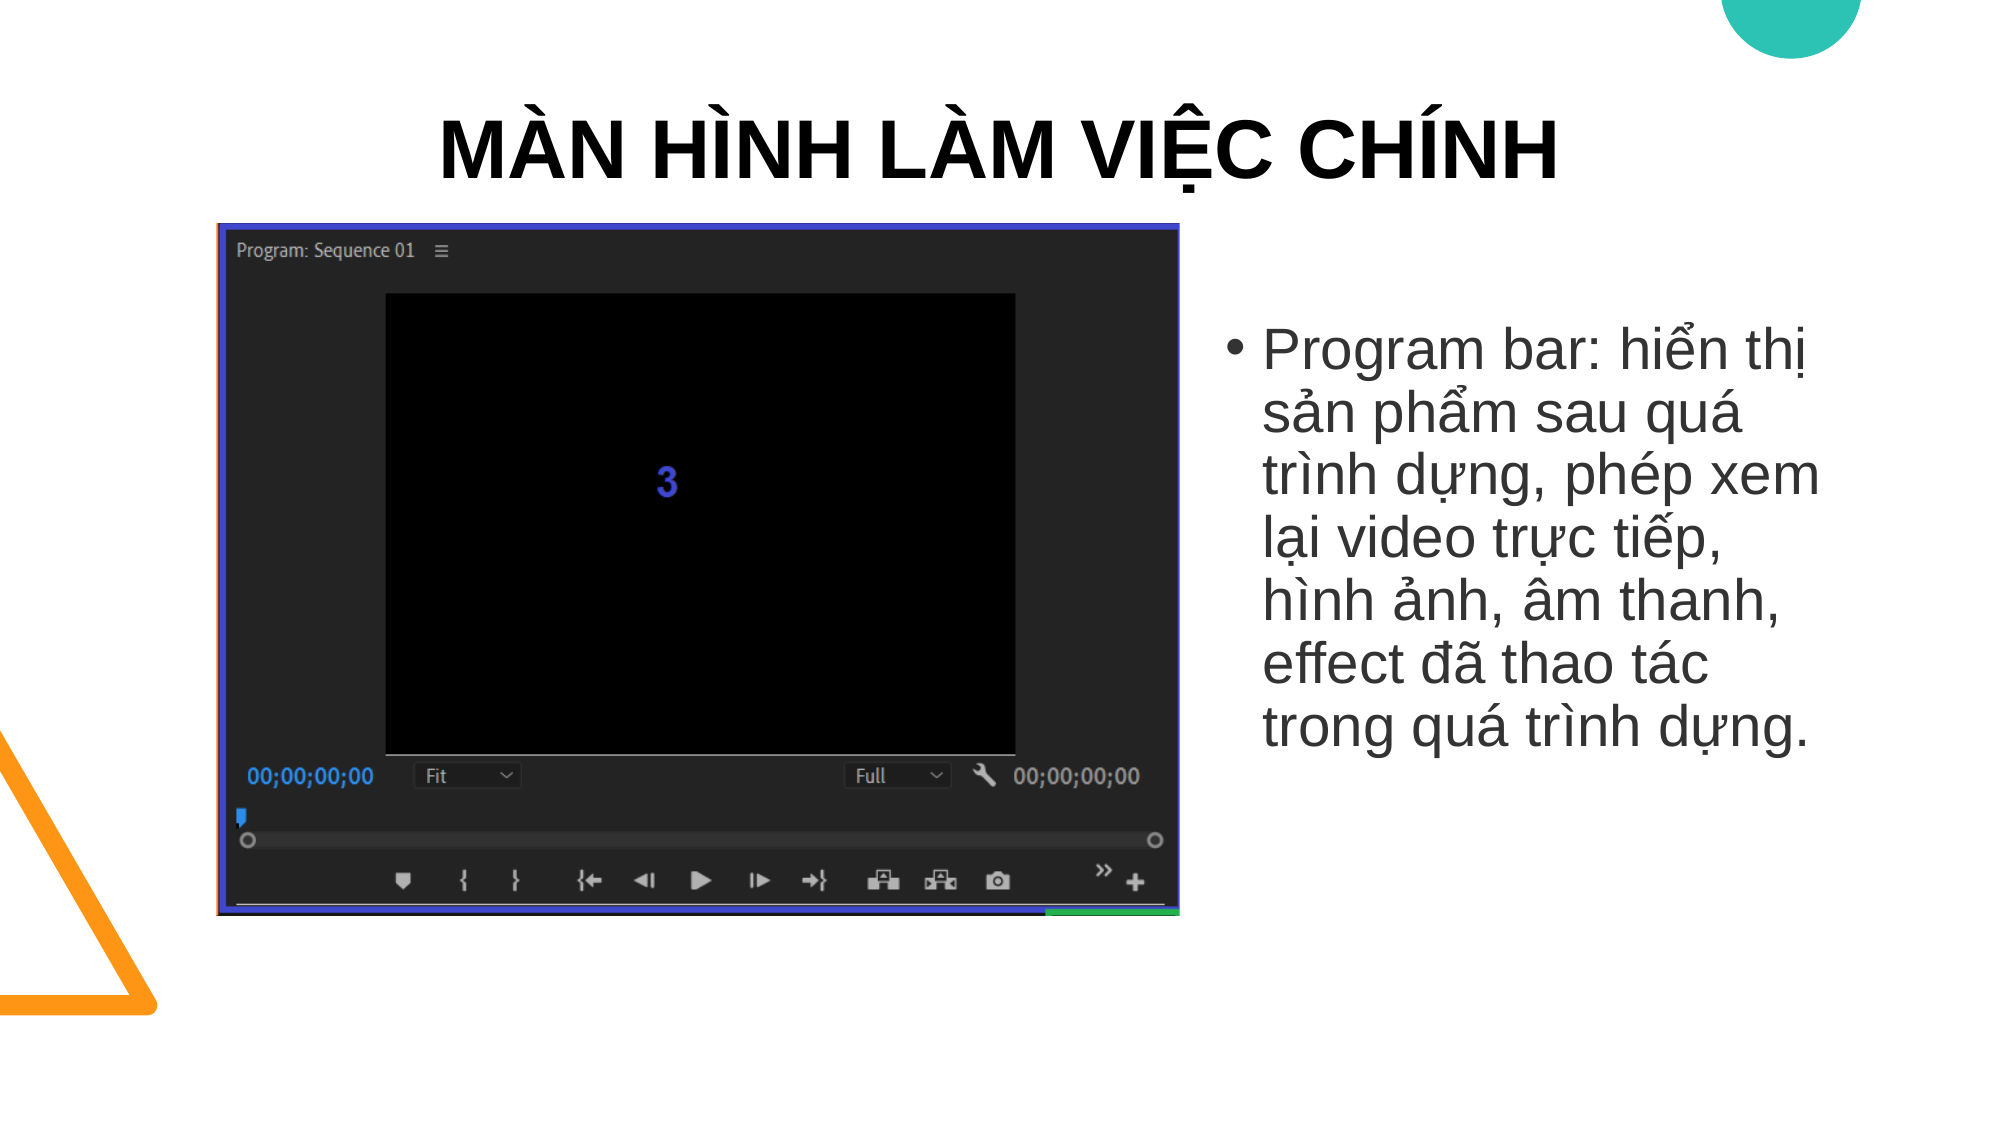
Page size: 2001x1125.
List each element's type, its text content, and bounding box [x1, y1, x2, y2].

title MÀN HÌNH LÀM VIỆC CHÍNH [137, 78, 1863, 224]
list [216, 223, 1180, 916]
list Program bar: hiển thị sản phẩm sau quá trình dựng, phép xem lại video trực tiếp, hình ảnh, âm thanh, effect đã thao tác trong quá trình dựng. [1210, 223, 1863, 938]
